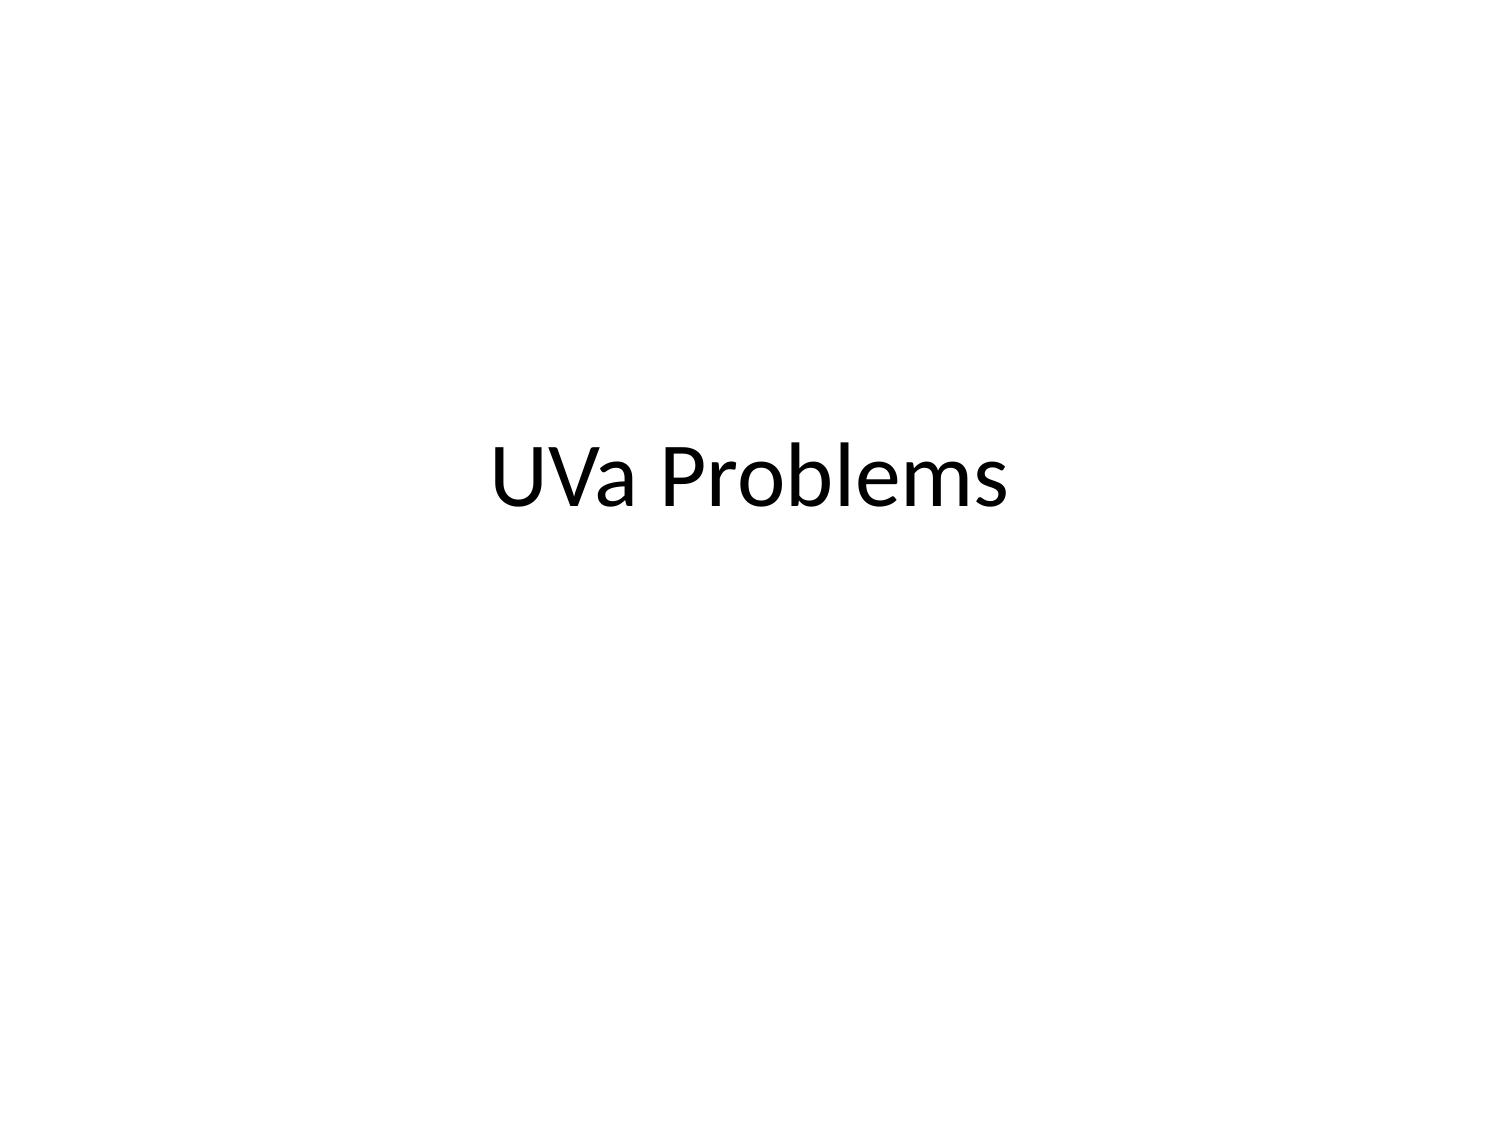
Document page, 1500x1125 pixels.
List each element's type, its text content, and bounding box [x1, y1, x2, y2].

title UVa Problems [112, 349, 1388, 591]
